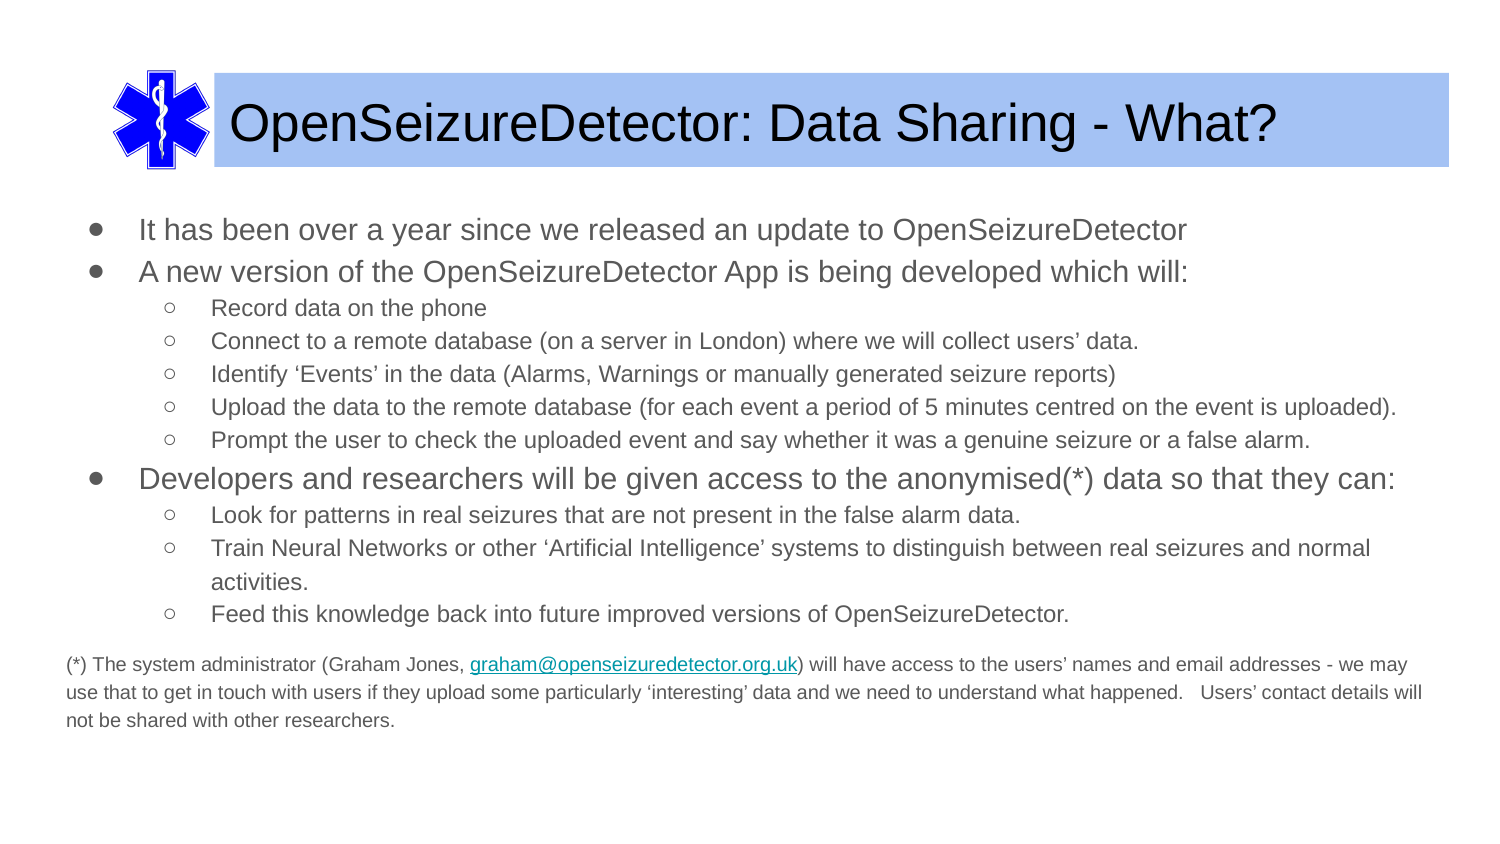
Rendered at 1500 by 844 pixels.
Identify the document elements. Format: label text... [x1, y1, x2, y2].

picture [109, 67, 215, 173]
title OpenSeizureDetector: Data Sharing - What? [219, 72, 1449, 167]
list It has been over a year since we released an update to OpenSeizureDetector A new version of the OpenSeizureDetector App is being developed which will: Record data on the phone Connect to a remote database (on a server in London) where we will collect users’ data. Identify ‘Events’ in the data (Alarms, Warnings or manually generated seizure reports) Upload the data to the remote database (for each event a period of 5 minutes centred on the event is uploaded). Prompt the user to check the uploaded event and say whether it was a genuine seizure or a false alarm. Developers and researchers will be given access to the anonymised(*) data so that they can: Look for patterns in real seizures that are not present in the false alarm data. Train Neural Networks or other ‘Artificial Intelligence’ systems to distinguish between real seizures and normal activities. Feed this knowledge back into future improved versions of OpenSeizureDetector. (*) The system administrator (Graham Jones, graham@openseizuredetector.org.uk) will have access to the users’ names and email addresses - we may use that to get in touch with users if they upload some particularly ‘interesting’ data and we need to understand what happened. Users’ contact details will not be shared with other researchers. [51, 189, 1449, 750]
